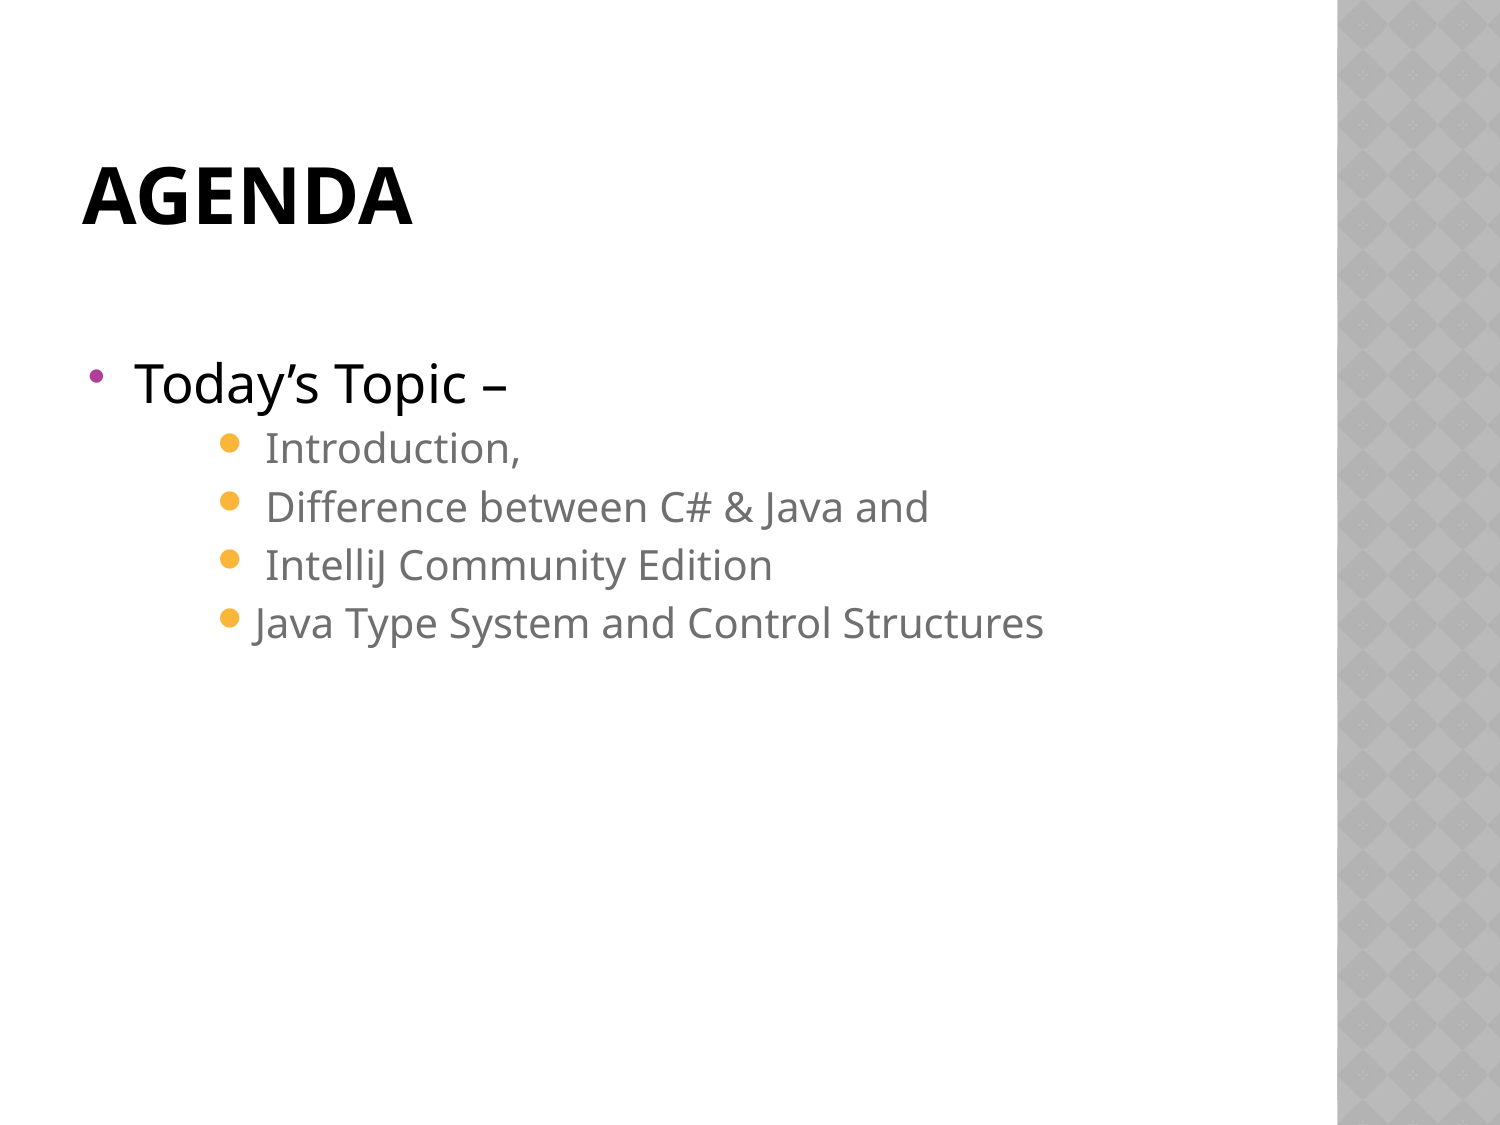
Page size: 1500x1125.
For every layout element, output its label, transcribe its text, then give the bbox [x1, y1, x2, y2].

list Today’s Topic – Introduction, Difference between C# & Java and IntelliJ Community Edition Java Type System and Control Structures [75, 264, 1263, 1059]
title AGENDA [75, 52, 1263, 240]
